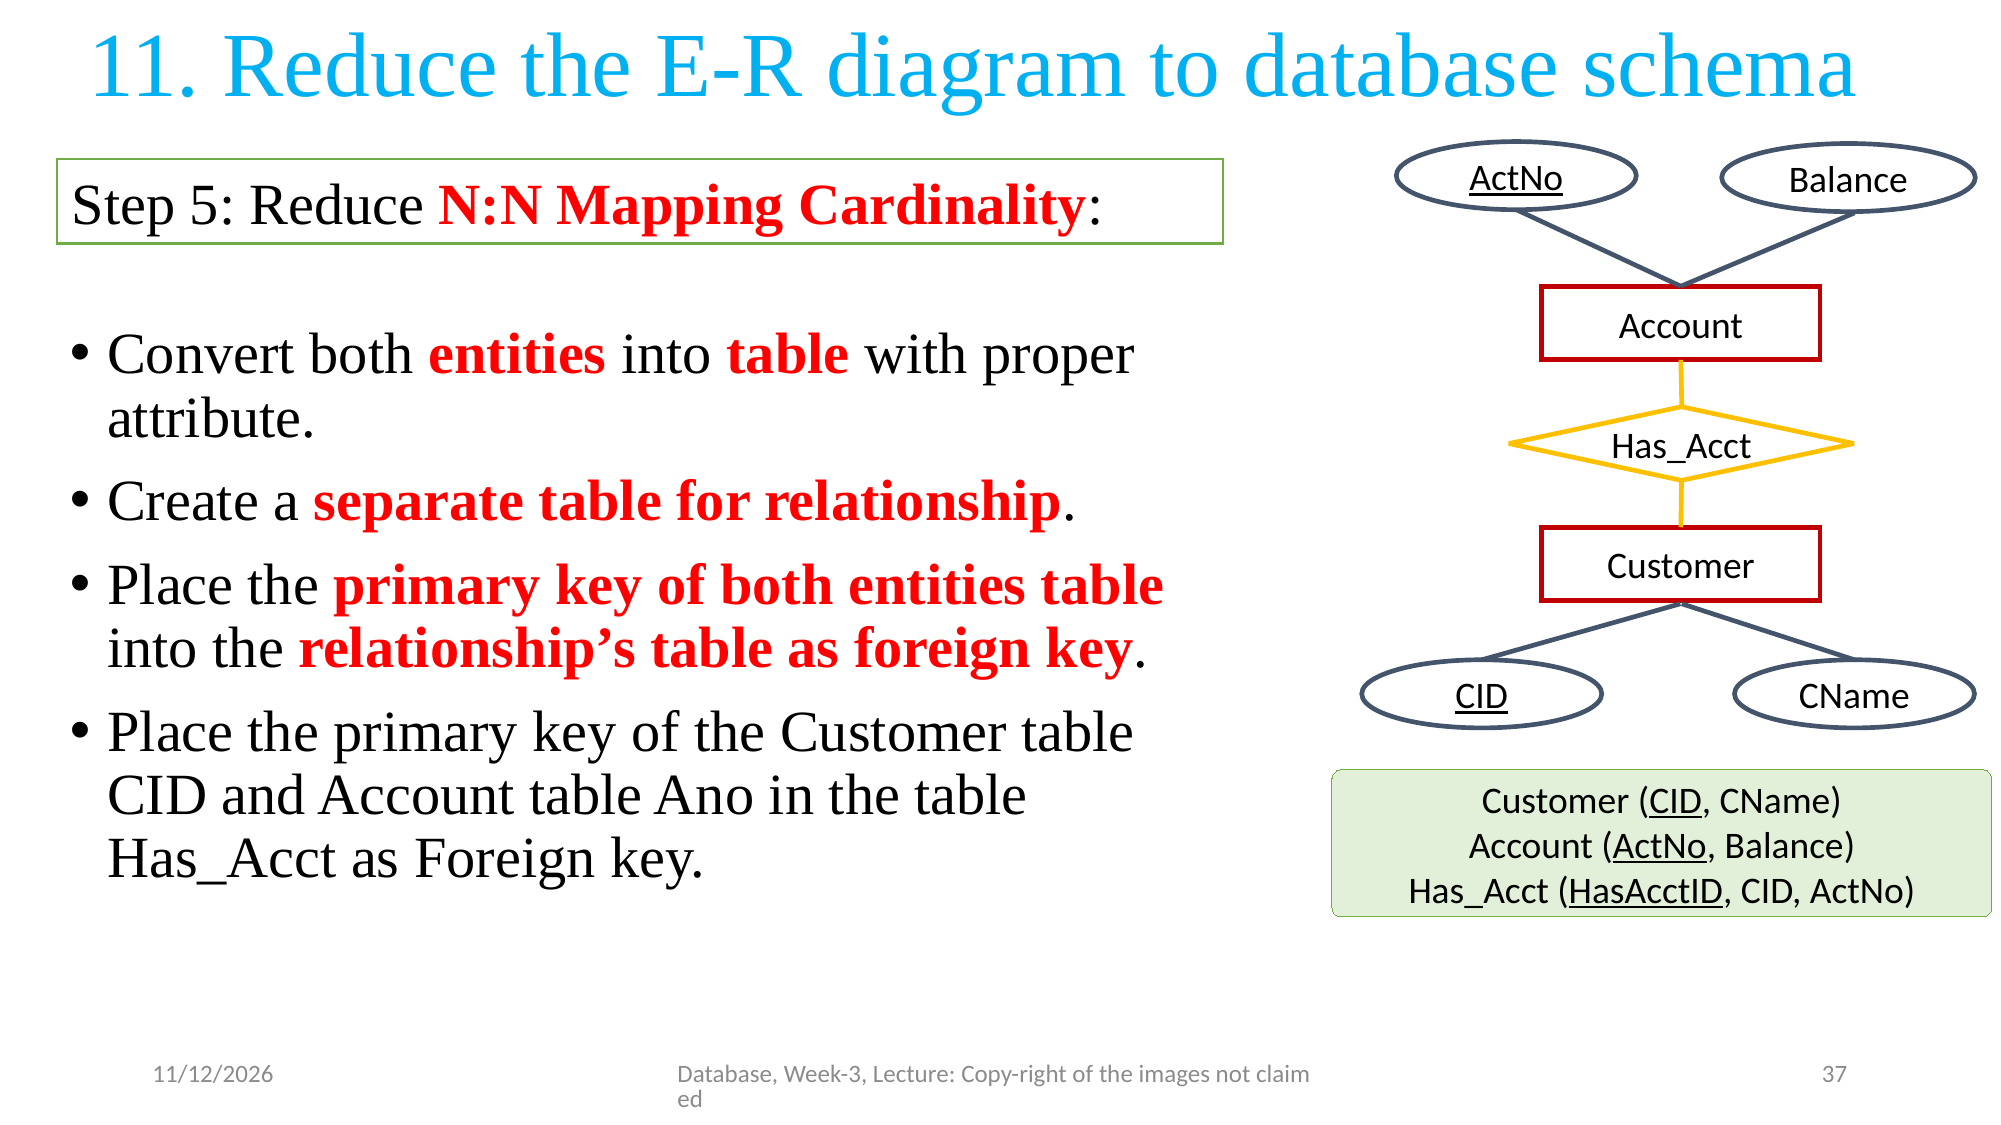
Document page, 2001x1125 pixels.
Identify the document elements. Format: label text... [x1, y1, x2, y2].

list Convert both entities into table with proper attribute. Create a separate table for relationship. Place the primary key of both entities table into the relationship’s table as foreign key. Place the primary key of the Customer table CID and Account table Ano in the table Has_Acct as Foreign key. [54, 141, 1222, 1043]
footer Database, Week-3, Lecture: Copy-right of the images not claimed [662, 1042, 1338, 1103]
text_box Customer [1541, 526, 1821, 602]
text_box Has_Acct [1508, 406, 1855, 481]
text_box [1681, 603, 1855, 660]
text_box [1516, 209, 1681, 287]
text_box Step 5: Reduce N:N Mapping Cardinality: [56, 158, 1224, 245]
text_box CID [1360, 658, 1603, 729]
slide_number 37 [1412, 1042, 1863, 1103]
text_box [1680, 212, 1855, 287]
text_box Balance [1720, 142, 1977, 213]
text_box CName [1733, 658, 1976, 729]
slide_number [137, 1043, 588, 1103]
title 11. Reduce the E-R diagram to database schema [73, 0, 1927, 176]
text_box Account [1541, 287, 1821, 361]
text_box Customer (CID, CName) Account (ActNo, Balance) Has_Acct (HasAcctID, CID, ActNo) [1331, 769, 1992, 917]
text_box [1481, 603, 1681, 660]
text_box ActNo [1395, 140, 1638, 211]
